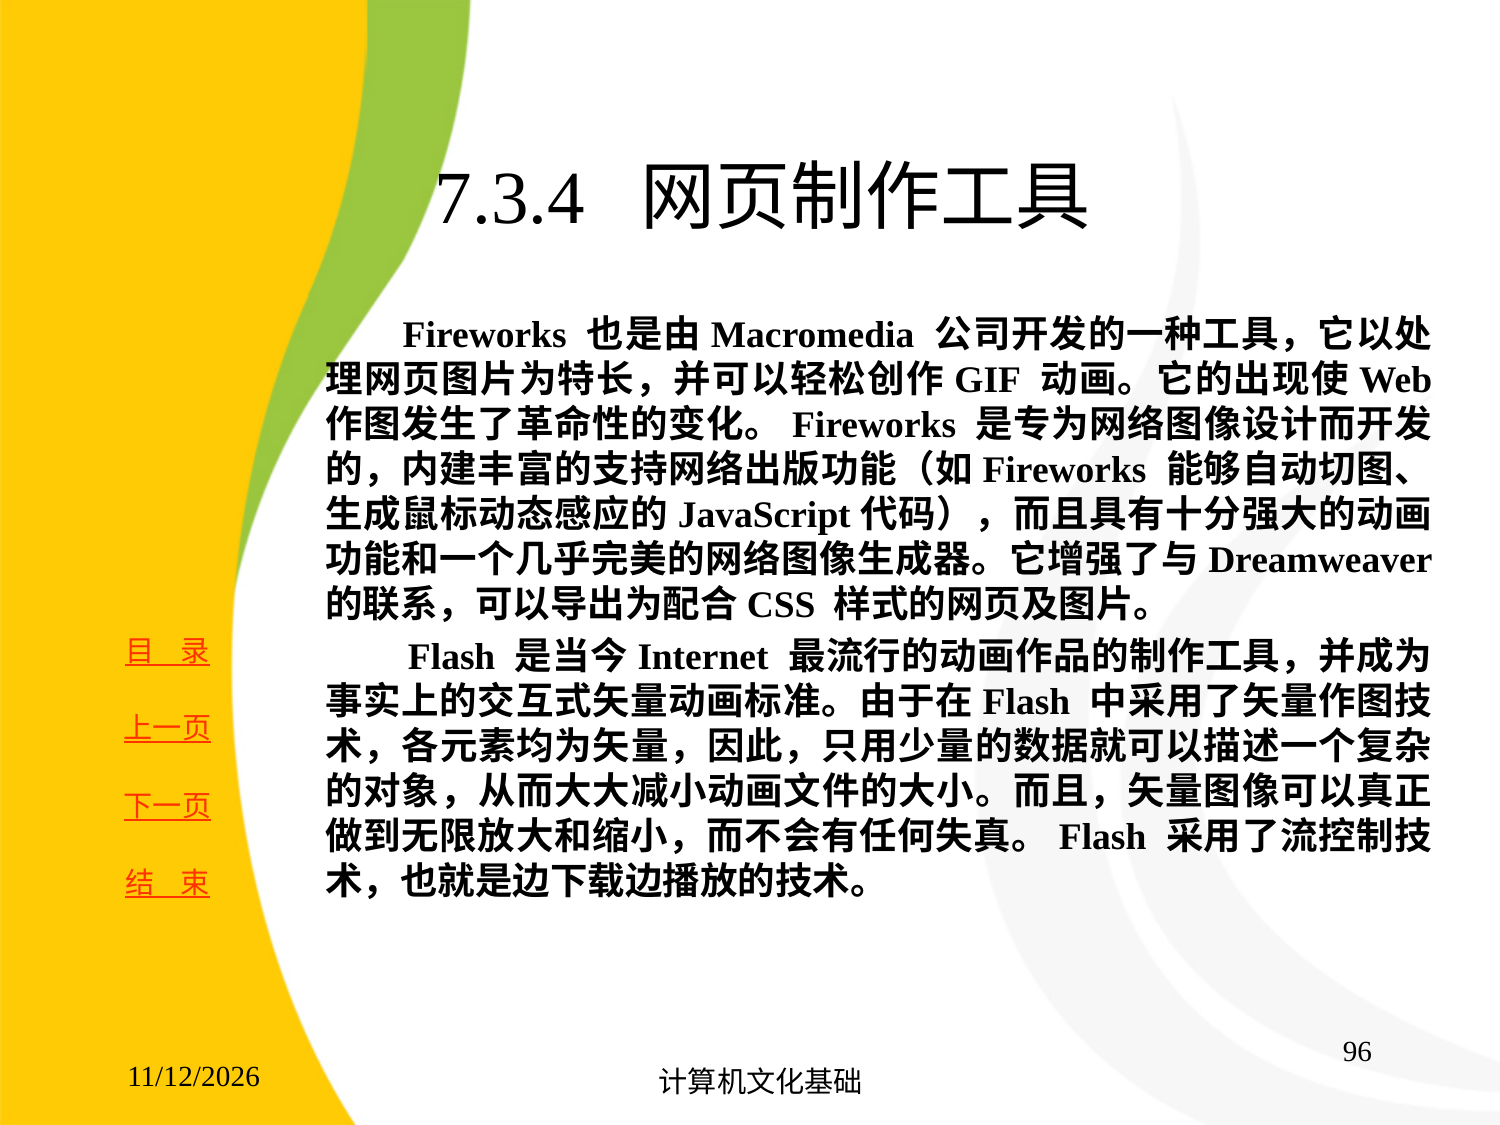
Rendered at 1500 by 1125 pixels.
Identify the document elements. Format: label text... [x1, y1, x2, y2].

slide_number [112, 1050, 425, 1125]
picture [0, 0, 1500, 1125]
list Fireworks 也是由Macromedia 公司开发的一种工具，它以处理网页图片为特长，并可以轻松创作GIF 动画。它的出现使Web 作图发生了革命性的变化。Fireworks 是专为网络图像设计而开发的，内建丰富的支持网络出版功能（如Fireworks 能够自动切图、生成鼠标动态感应的JavaScript代码），而且具有十分强大的动画功能和一个几乎完美的网络图像生成器。它增强了与Dreamweaver 的联系，可以导出为配合CSS 样式的网页及图片。 Flash 是当今Internet 最流行的动画作品的制作工具，并成为事实上的交互式矢量动画标准。由于在Flash 中采用了矢量作图技术，各元素均为矢量，因此，只用少量的数据就可以描述一个复杂的对象，从而大大减小动画文件的大小。而且，矢量图像可以真正做到无限放大和缩小，而不会有任何失真。Flash 采用了流控制技术，也就是边下载边播放的技术。 [254, 302, 1448, 1047]
slide_number 96 [1074, 1047, 1388, 1100]
title 7.3.4 网页制作工具 [125, 99, 1400, 288]
